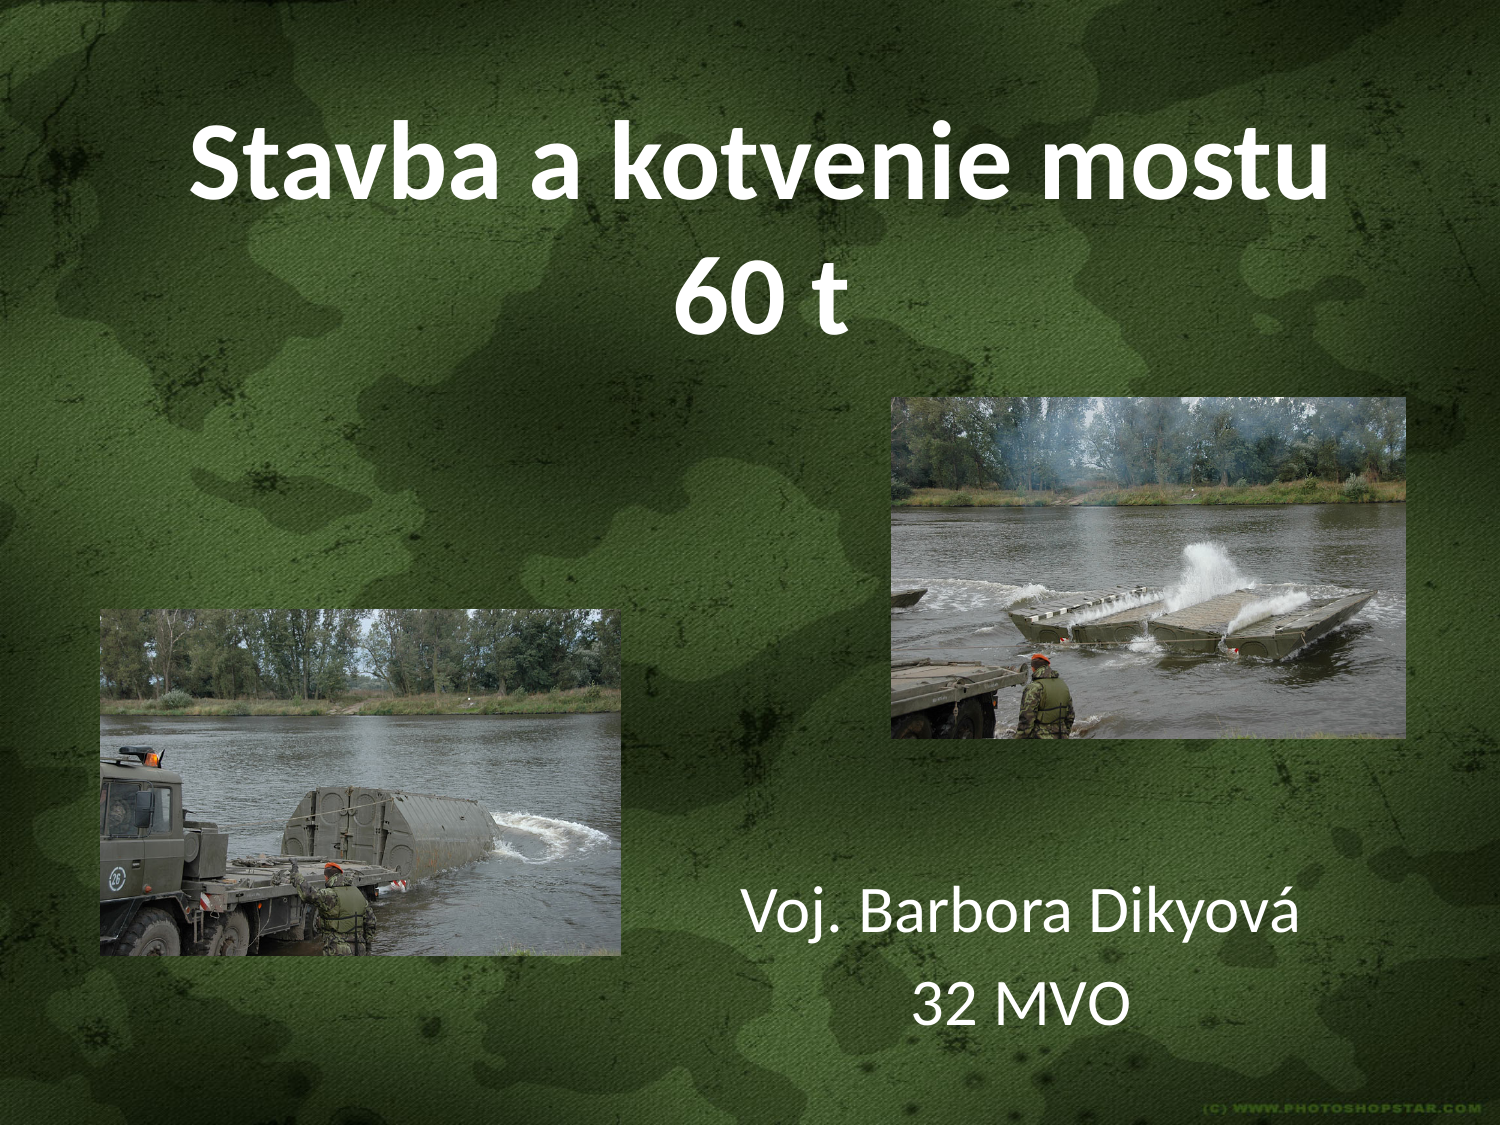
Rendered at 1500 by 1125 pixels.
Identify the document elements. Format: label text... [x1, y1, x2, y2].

subtitle Voj. Barbora Dikyová 32 MVO [608, 857, 1434, 1099]
title Stavba a kotvenie mostu 60 t [123, 101, 1399, 343]
picture [0, 0, 1500, 1125]
